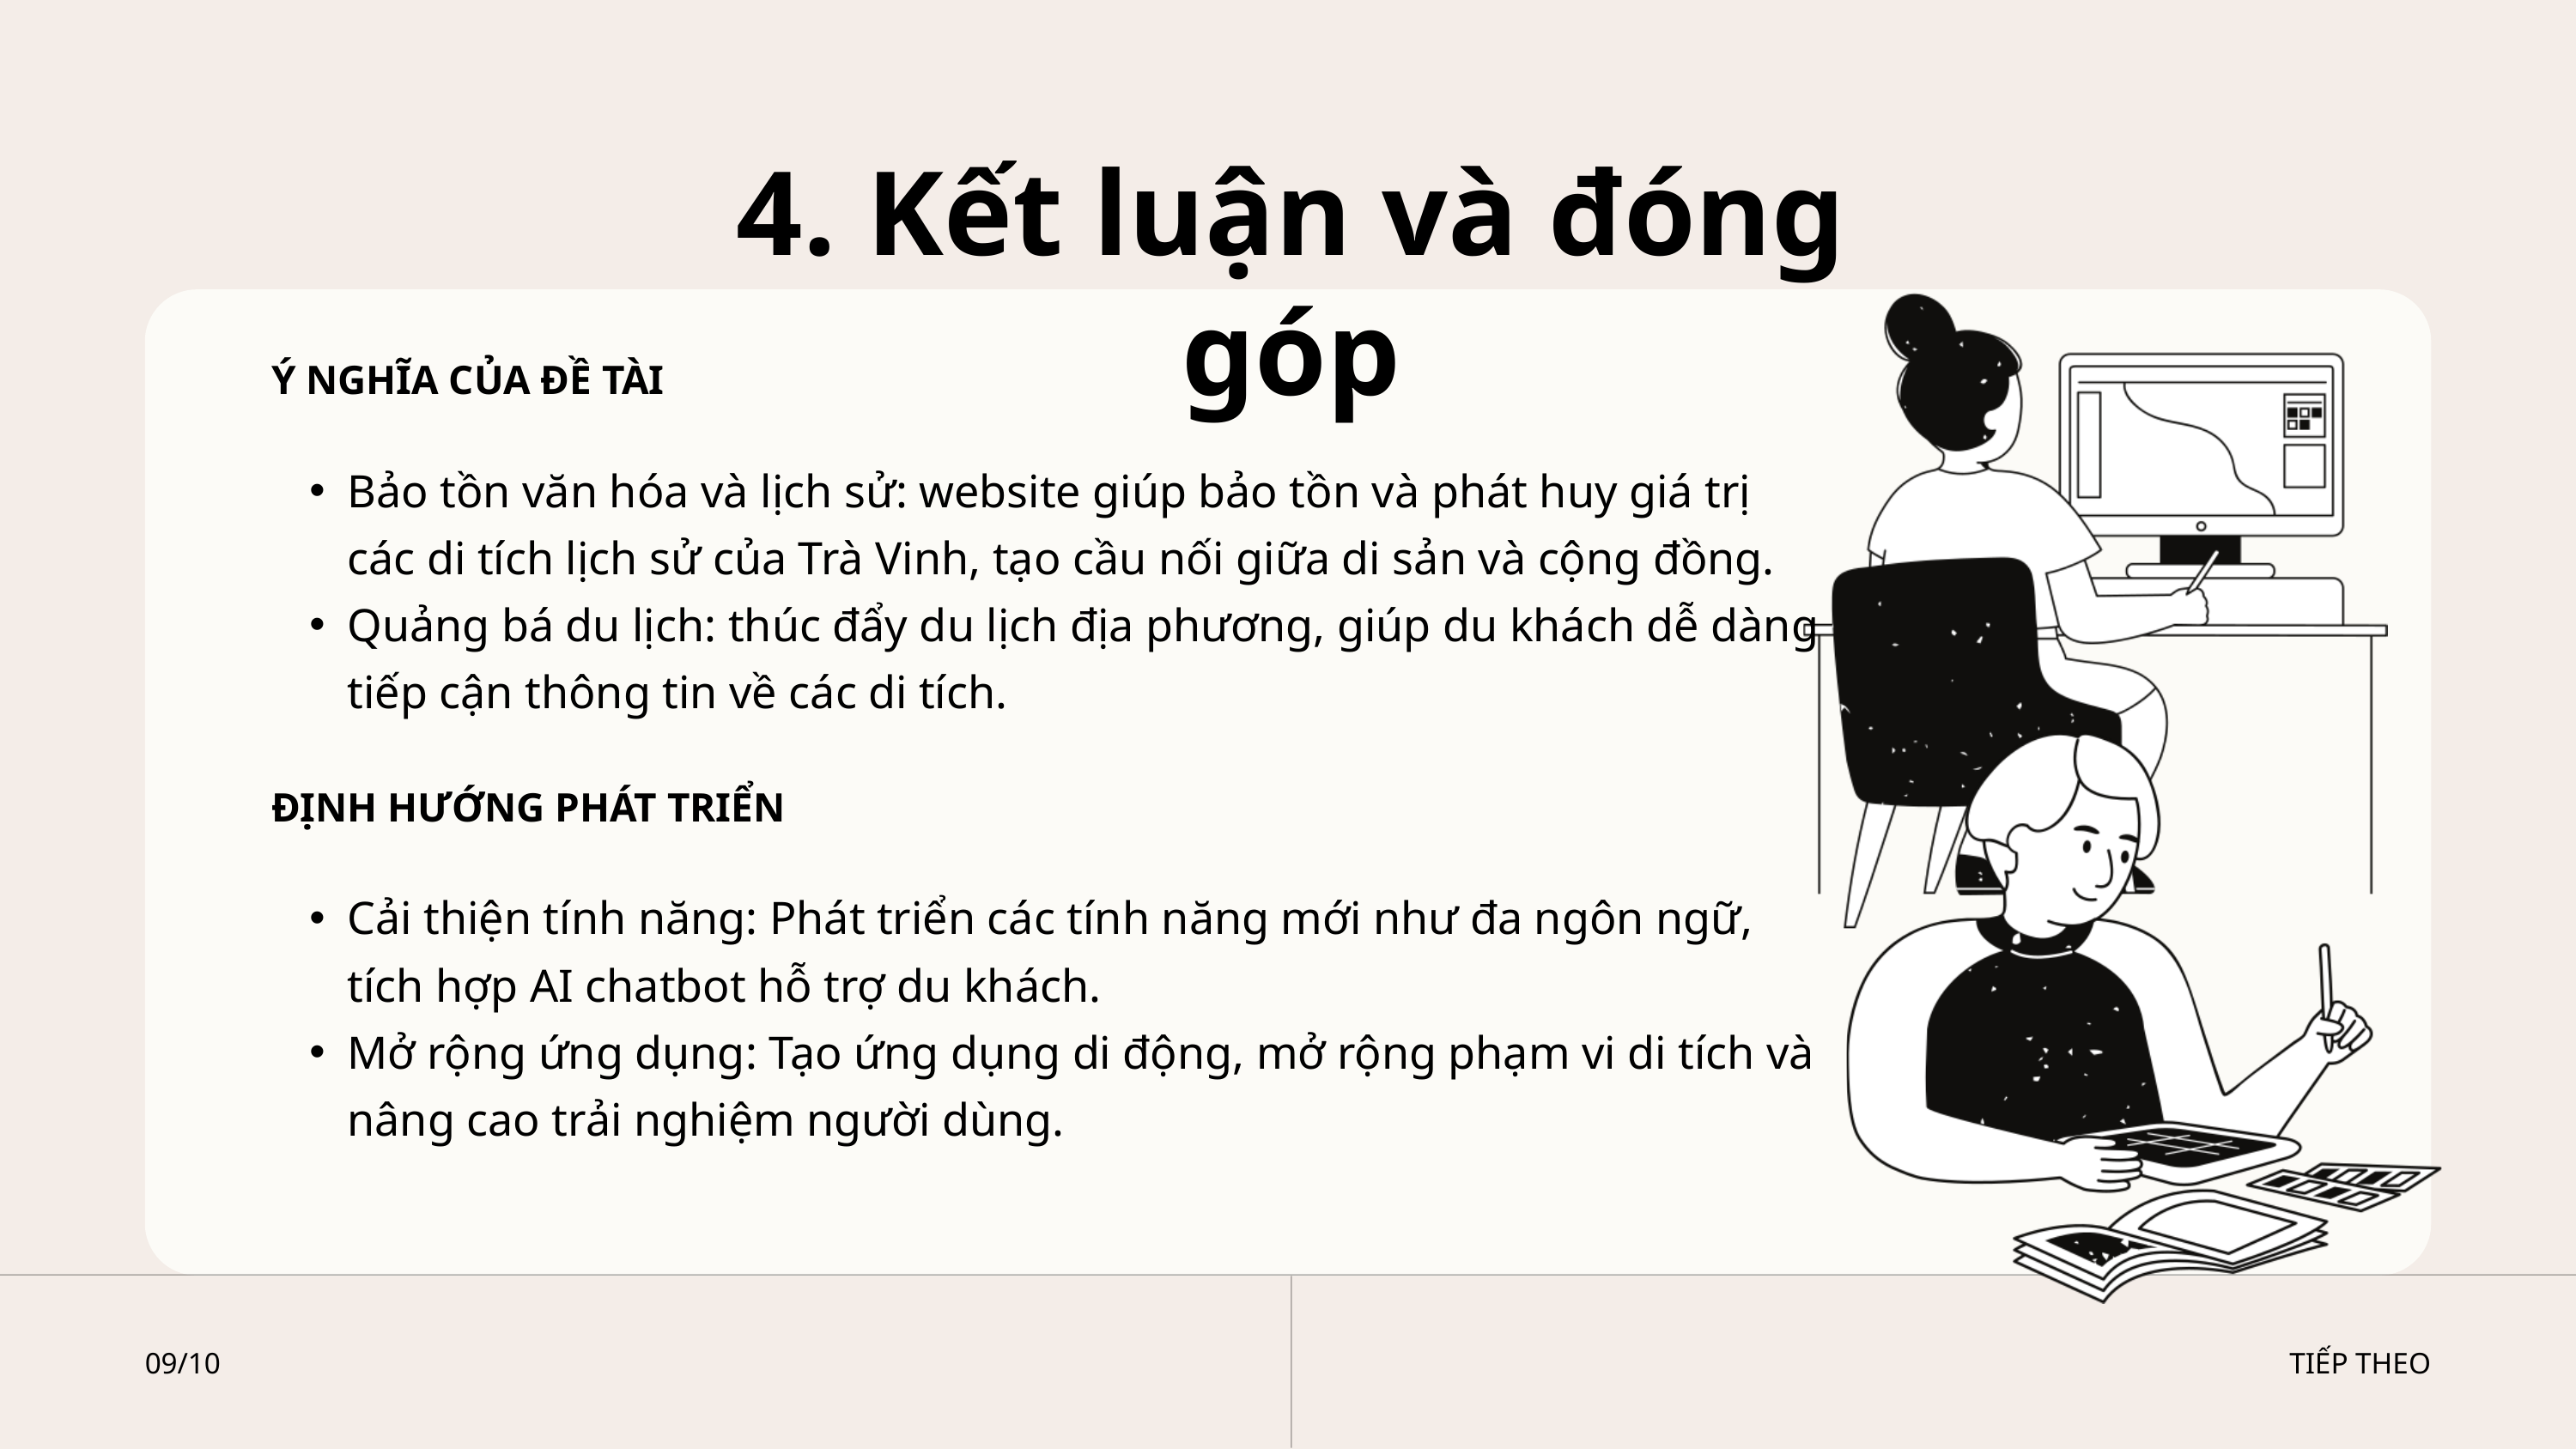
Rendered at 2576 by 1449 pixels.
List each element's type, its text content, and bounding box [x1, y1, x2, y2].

text_box 09/10 [144, 1339, 481, 1380]
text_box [270, 779, 1831, 1206]
text_box TIẾP THEO [2095, 1339, 2432, 1380]
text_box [688, 0, 1894, 388]
text_box [1846, 724, 2442, 1304]
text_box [144, 288, 2432, 1276]
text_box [270, 352, 1831, 779]
